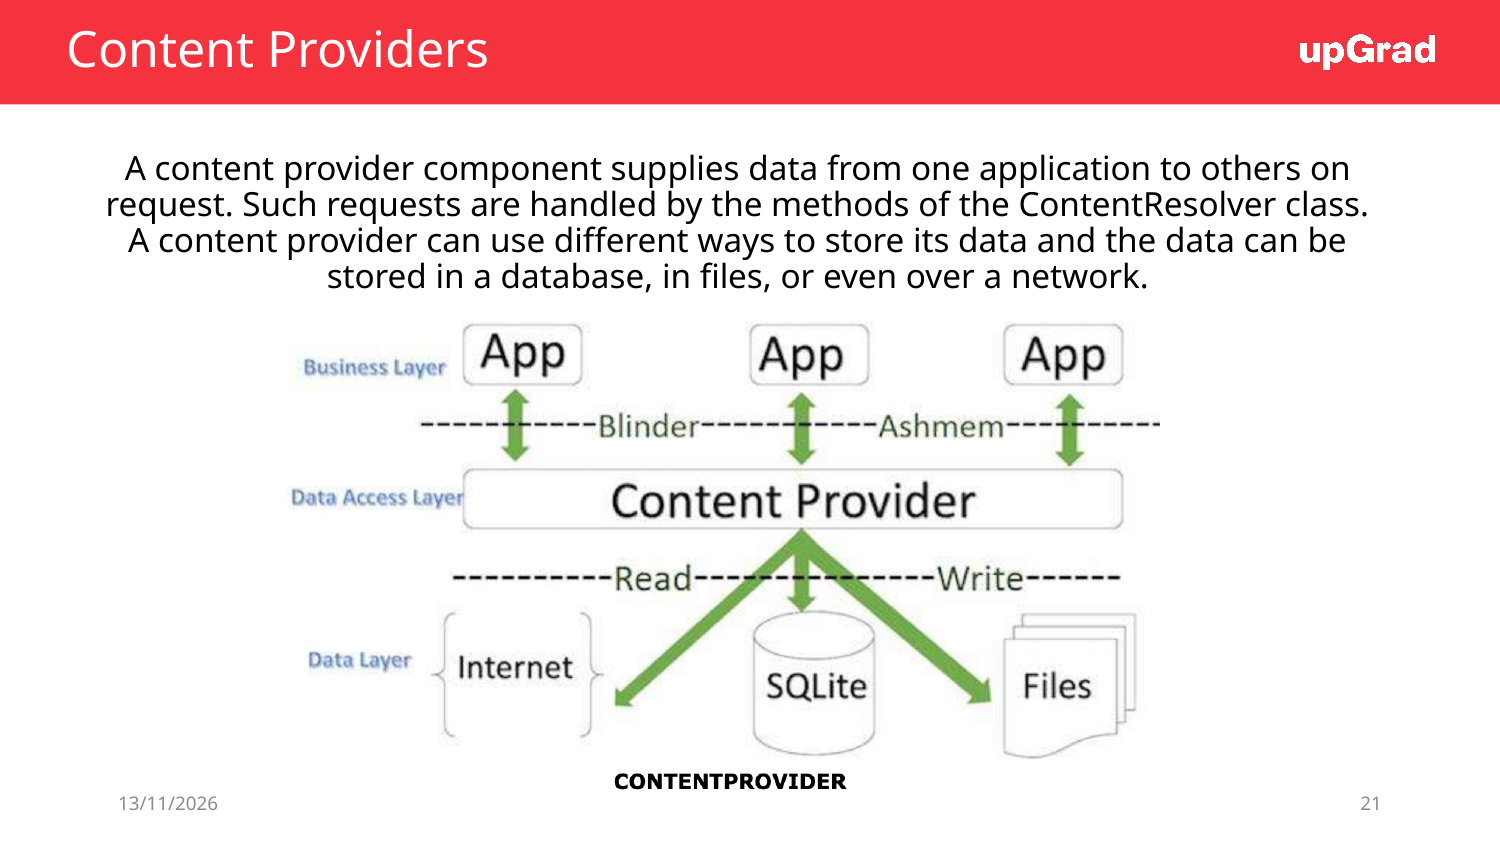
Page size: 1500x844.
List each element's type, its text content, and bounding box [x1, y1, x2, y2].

slide_number 21 [1059, 782, 1397, 827]
picture [287, 310, 1160, 805]
picture [1300, 34, 1435, 70]
title Content Providers [51, 20, 665, 83]
list A content provider component supplies data from one application to others on request. Such requests are handled by the methods of the ContentResolver class. A content provider can use different ways to store its data and the data can be stored in a database, in files, or even over a network. [80, 144, 1397, 726]
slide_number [103, 782, 441, 827]
